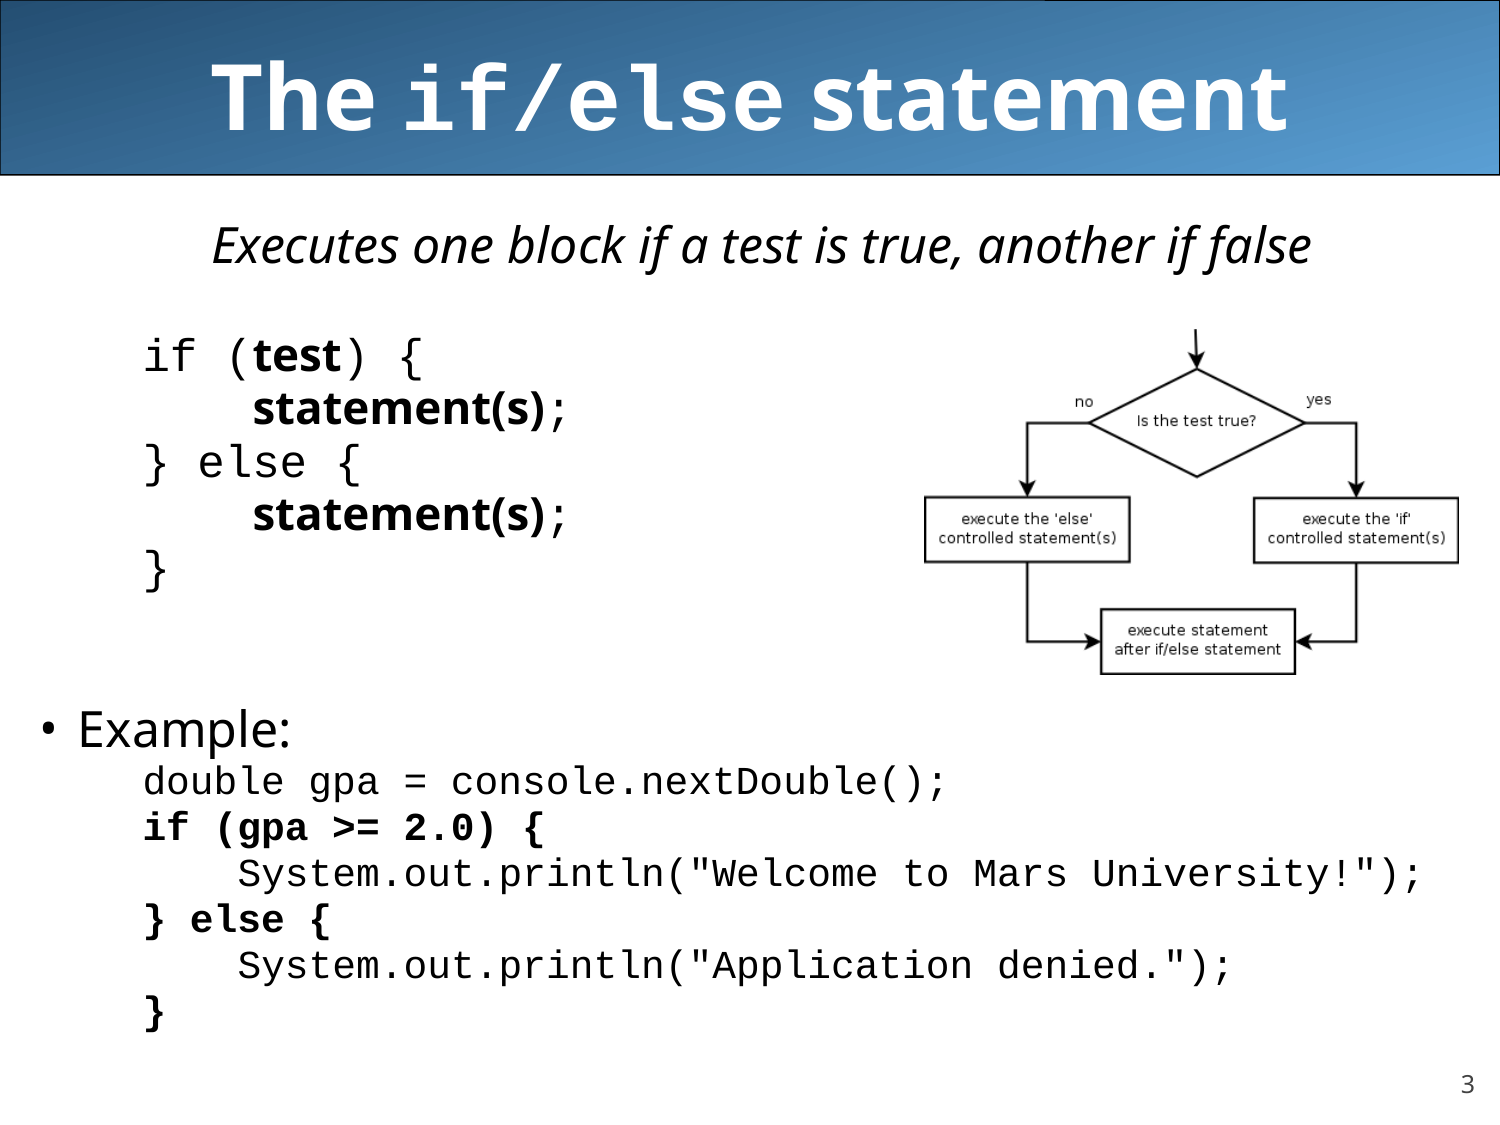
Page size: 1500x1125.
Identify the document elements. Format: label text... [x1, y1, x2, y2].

list Executes one block if a test is true, another if false if (test) { statement(s); } else { statement(s); } Example: double gpa = console.nextDouble(); if (gpa >= 2.0) { System.out.println("Welcome to Mars University!"); } else { System.out.println("Application denied."); } [24, 212, 1500, 1063]
picture [924, 328, 1459, 676]
title The if/else statement [75, 0, 1425, 188]
